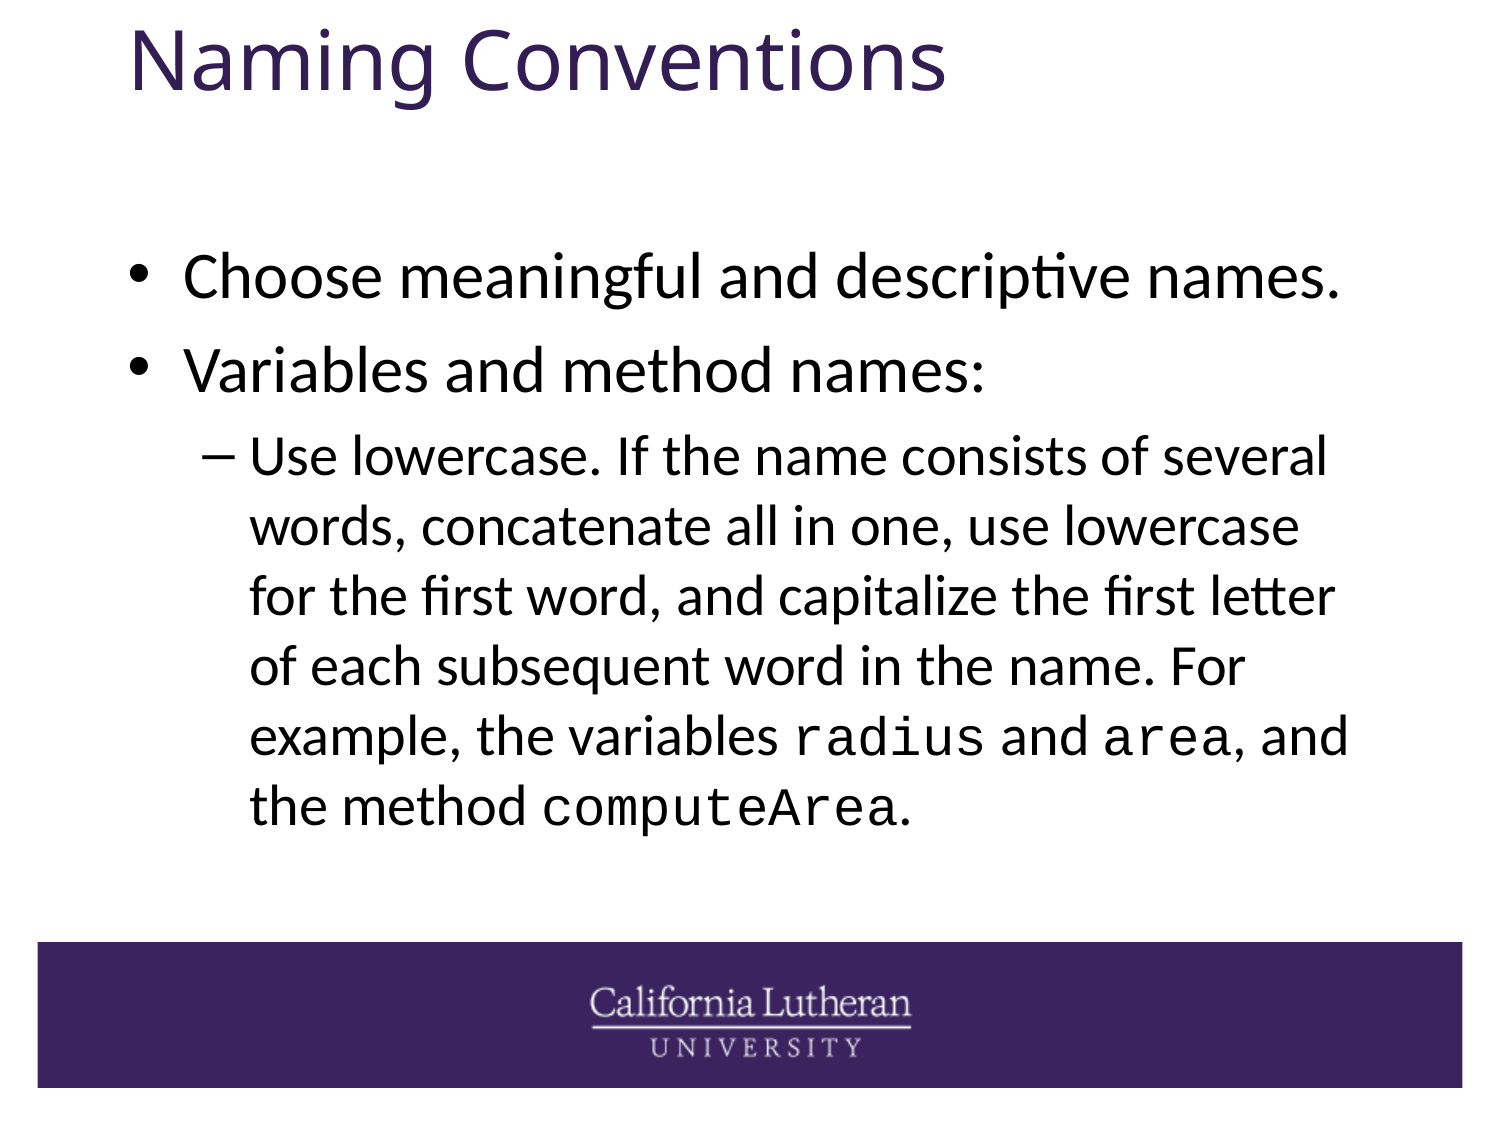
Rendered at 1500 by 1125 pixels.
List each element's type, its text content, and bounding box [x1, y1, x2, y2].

list Choose meaningful and descriptive names. Variables and method names: Use lowercase. If the name consists of several words, concatenate all in one, use lowercase for the first word, and capitalize the first letter of each subsequent word in the name. For example, the variables radius and area, and the method computeArea. [112, 224, 1375, 963]
title Naming Conventions [112, 0, 1388, 235]
